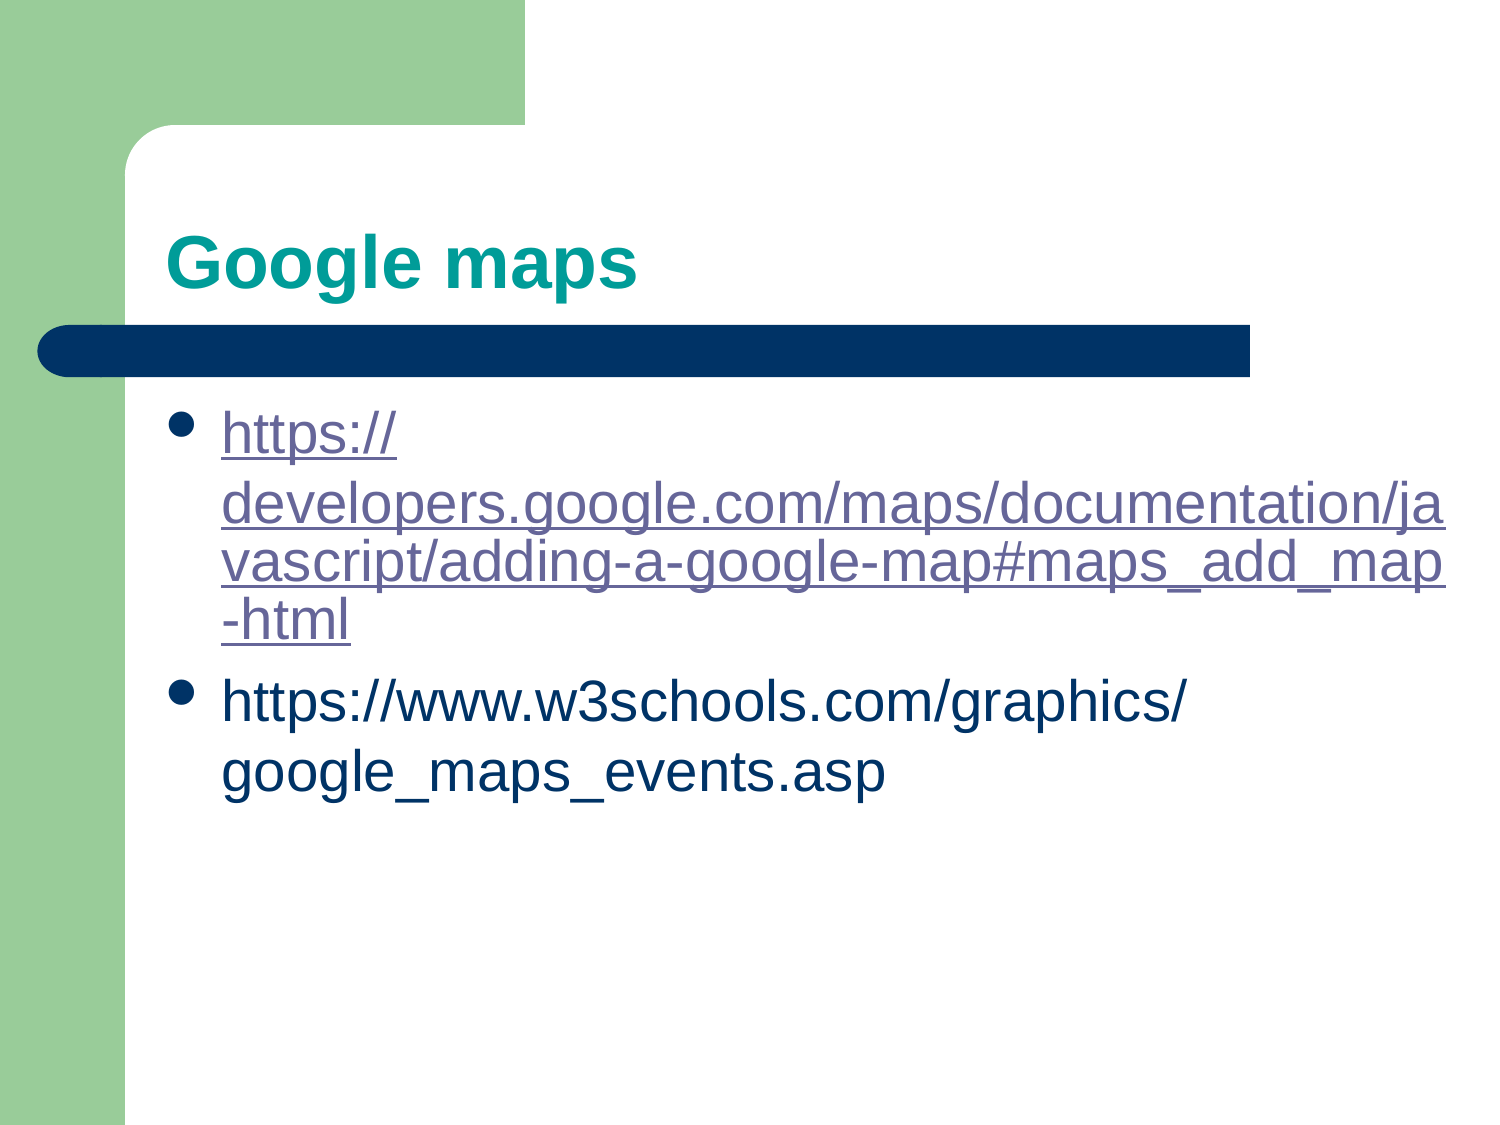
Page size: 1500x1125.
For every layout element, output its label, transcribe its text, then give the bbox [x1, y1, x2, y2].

title Google maps [150, 125, 1463, 313]
list https://developers.google.com/maps/documentation/javascript/adding-a-google-map#maps_add_map-html https://www.w3schools.com/graphics/google_maps_events.asp [150, 387, 1463, 1000]
